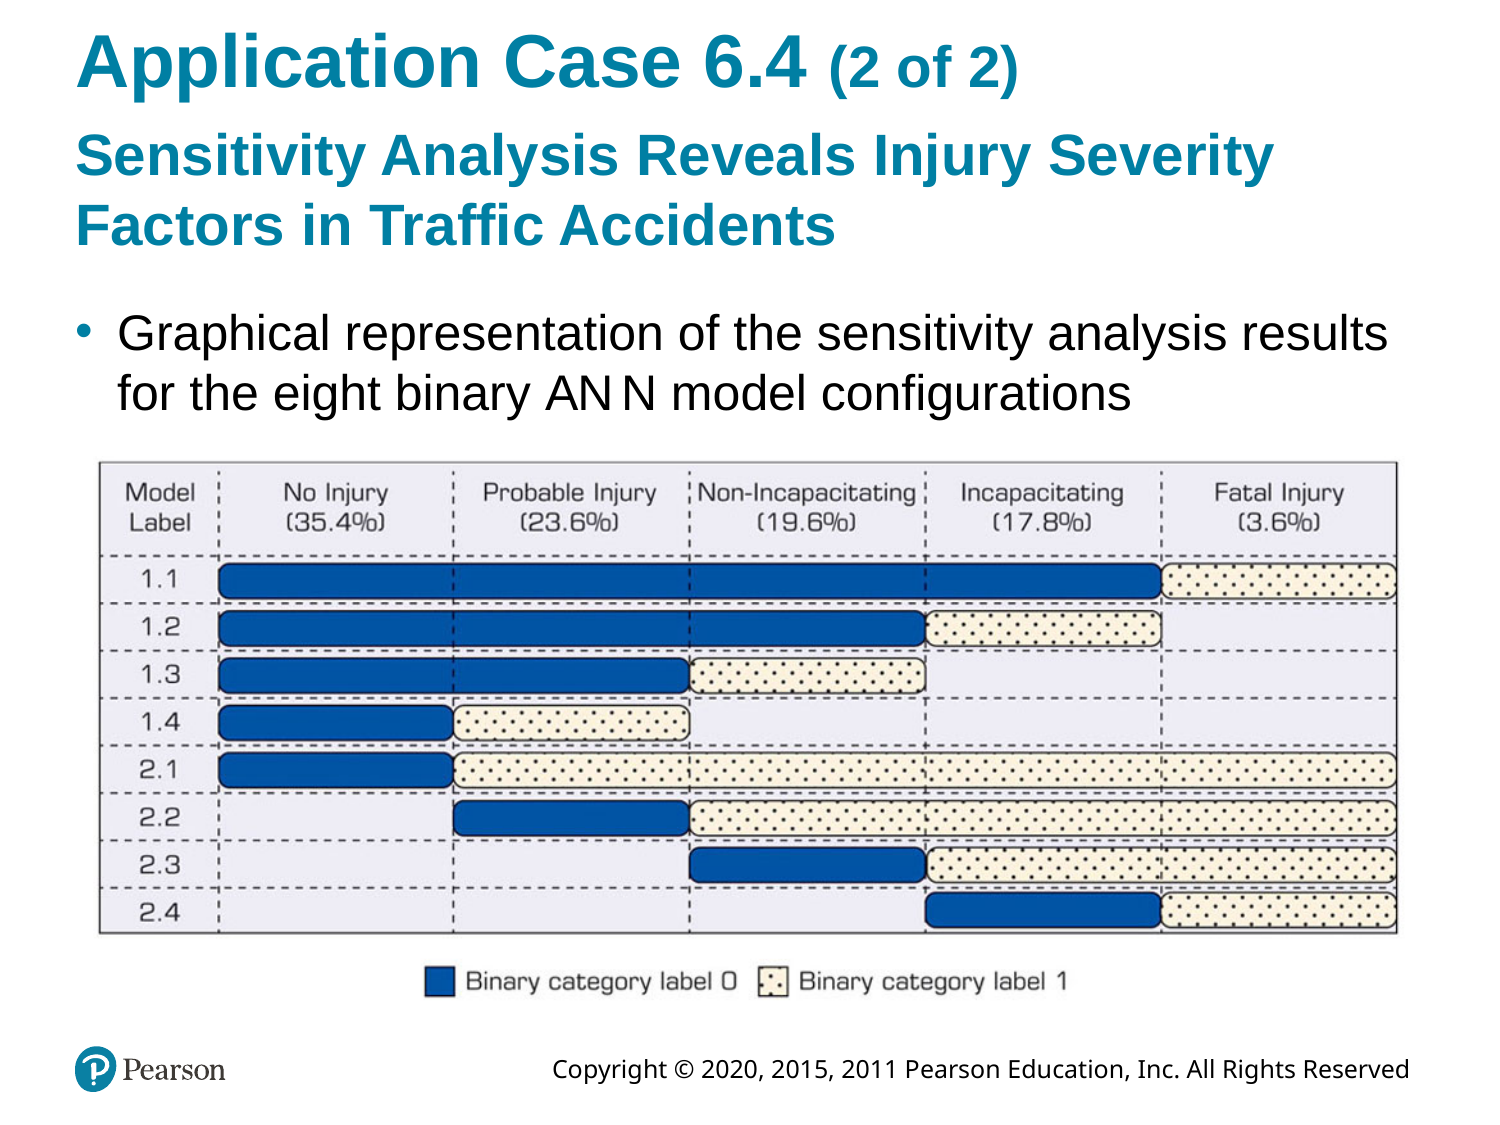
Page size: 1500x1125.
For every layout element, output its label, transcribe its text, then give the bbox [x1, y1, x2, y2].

picture [92, 456, 1405, 1006]
list Graphical representation of the sensitivity analysis results for the eight binary A N N model configurations [75, 299, 1413, 938]
title Application Case 6.4 (2 of 2) [75, 0, 1413, 103]
list Sensitivity Analysis Reveals Injury Severity Factors in Traffic Accidents [75, 117, 1413, 299]
